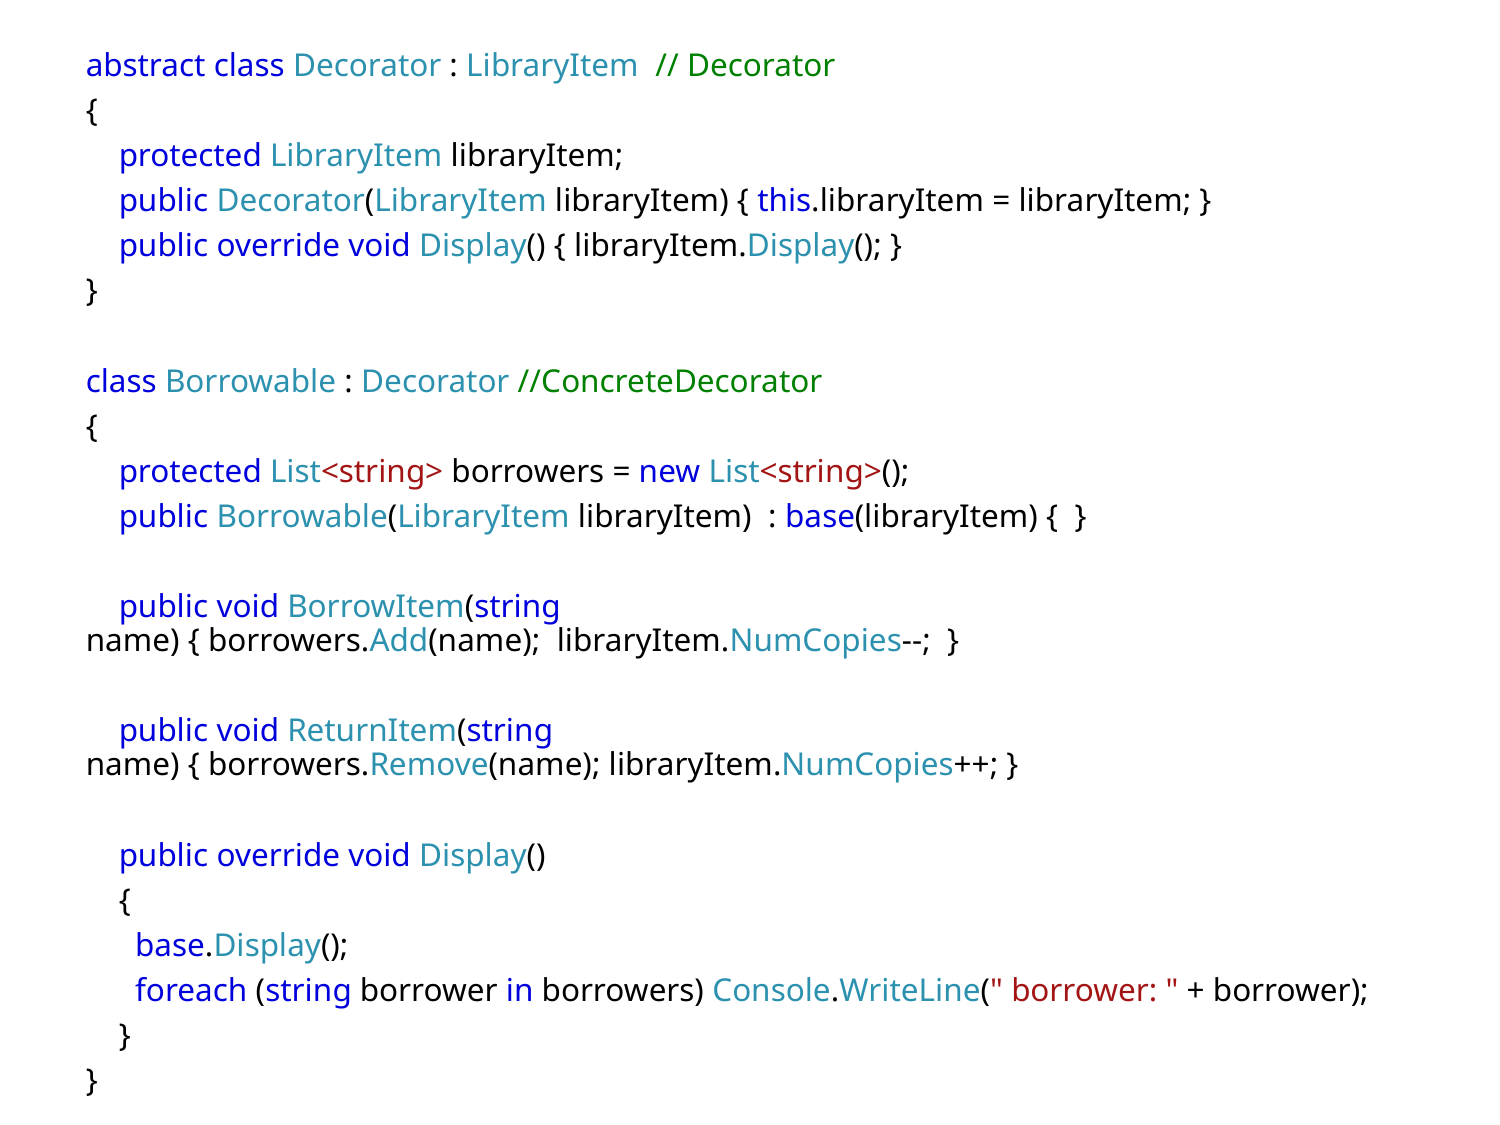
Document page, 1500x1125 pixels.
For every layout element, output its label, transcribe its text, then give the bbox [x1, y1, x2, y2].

list abstract class Decorator : LibraryItem // Decorator { protected LibraryItem libraryItem; public Decorator(LibraryItem libraryItem) { this.libraryItem = libraryItem; } public override void Display() { libraryItem.Display(); } } class Borrowable : Decorator //ConcreteDecorator { protected List<string> borrowers = new List<string>(); public Borrowable(LibraryItem libraryItem) : base(libraryItem) { } public void BorrowItem(string name) { borrowers.Add(name); libraryItem.NumCopies--; } public void ReturnItem(string name) { borrowers.Remove(name); libraryItem.NumCopies++; } public override void Display() { base.Display(); foreach (string borrower in borrowers) Console.WriteLine(" borrower: " + borrower); } } [70, 41, 1446, 1125]
